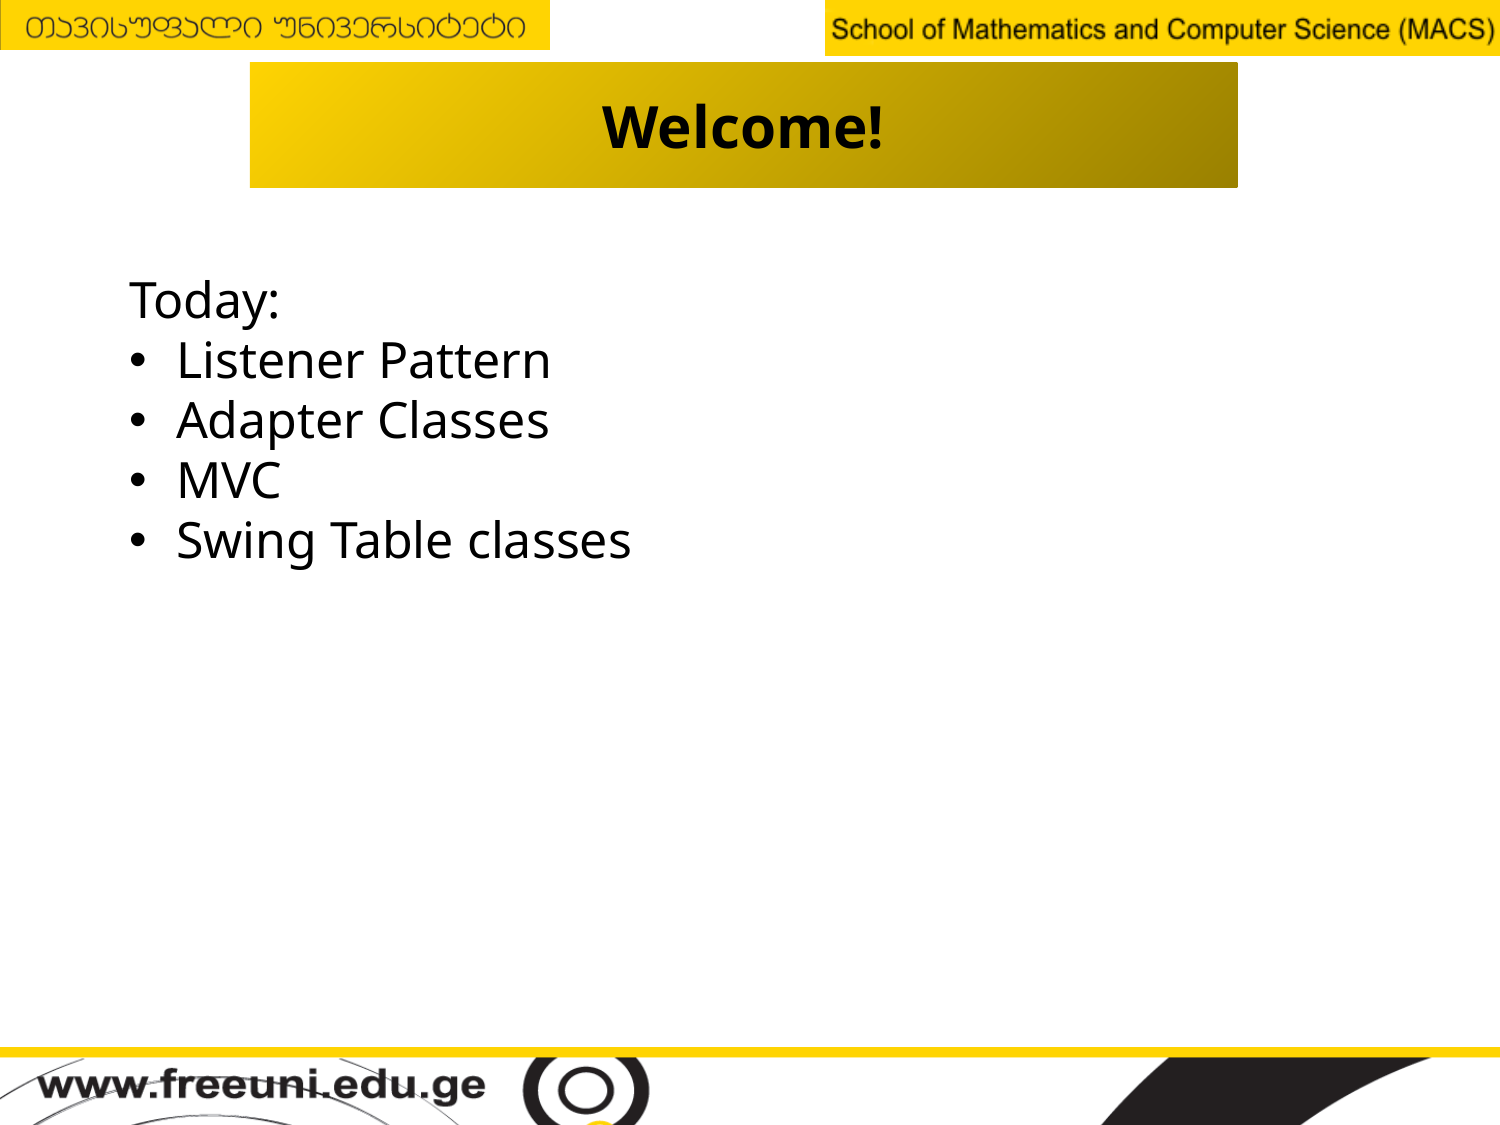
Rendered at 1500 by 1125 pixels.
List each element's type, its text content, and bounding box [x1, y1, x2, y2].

picture [0, 1047, 1500, 1125]
text_box Welcome! [249, 62, 1238, 188]
picture [0, 0, 551, 50]
text_box Today: Listener Pattern Adapter Classes MVC Swing Table classes [114, 261, 1336, 697]
picture [824, 0, 1500, 56]
